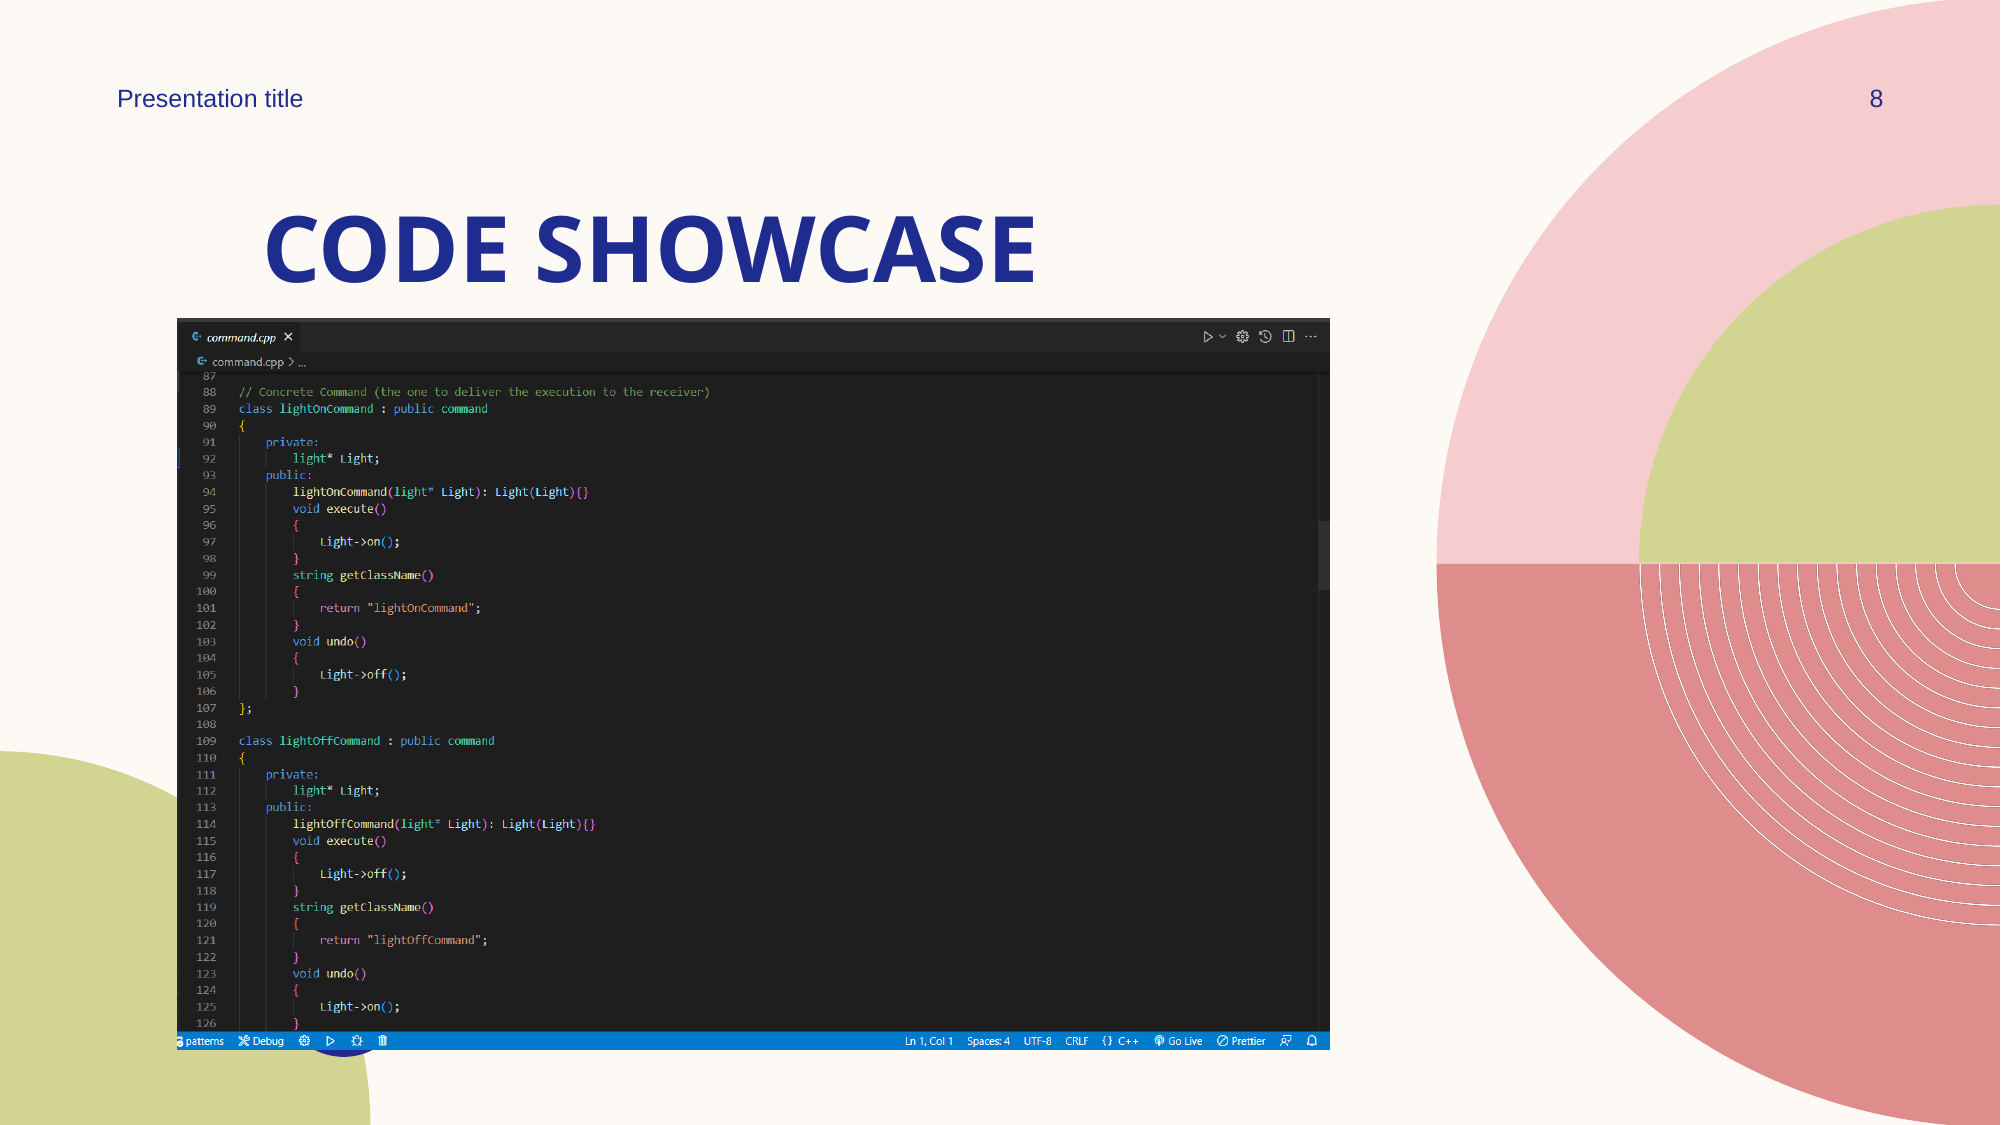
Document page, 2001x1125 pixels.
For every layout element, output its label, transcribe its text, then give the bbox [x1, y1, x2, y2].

slide_number 8 [1795, 75, 1958, 120]
picture [1639, 564, 2000, 926]
title Code showcase [247, 183, 1358, 309]
picture [177, 318, 1330, 1050]
footer Presentation title [101, 75, 627, 120]
